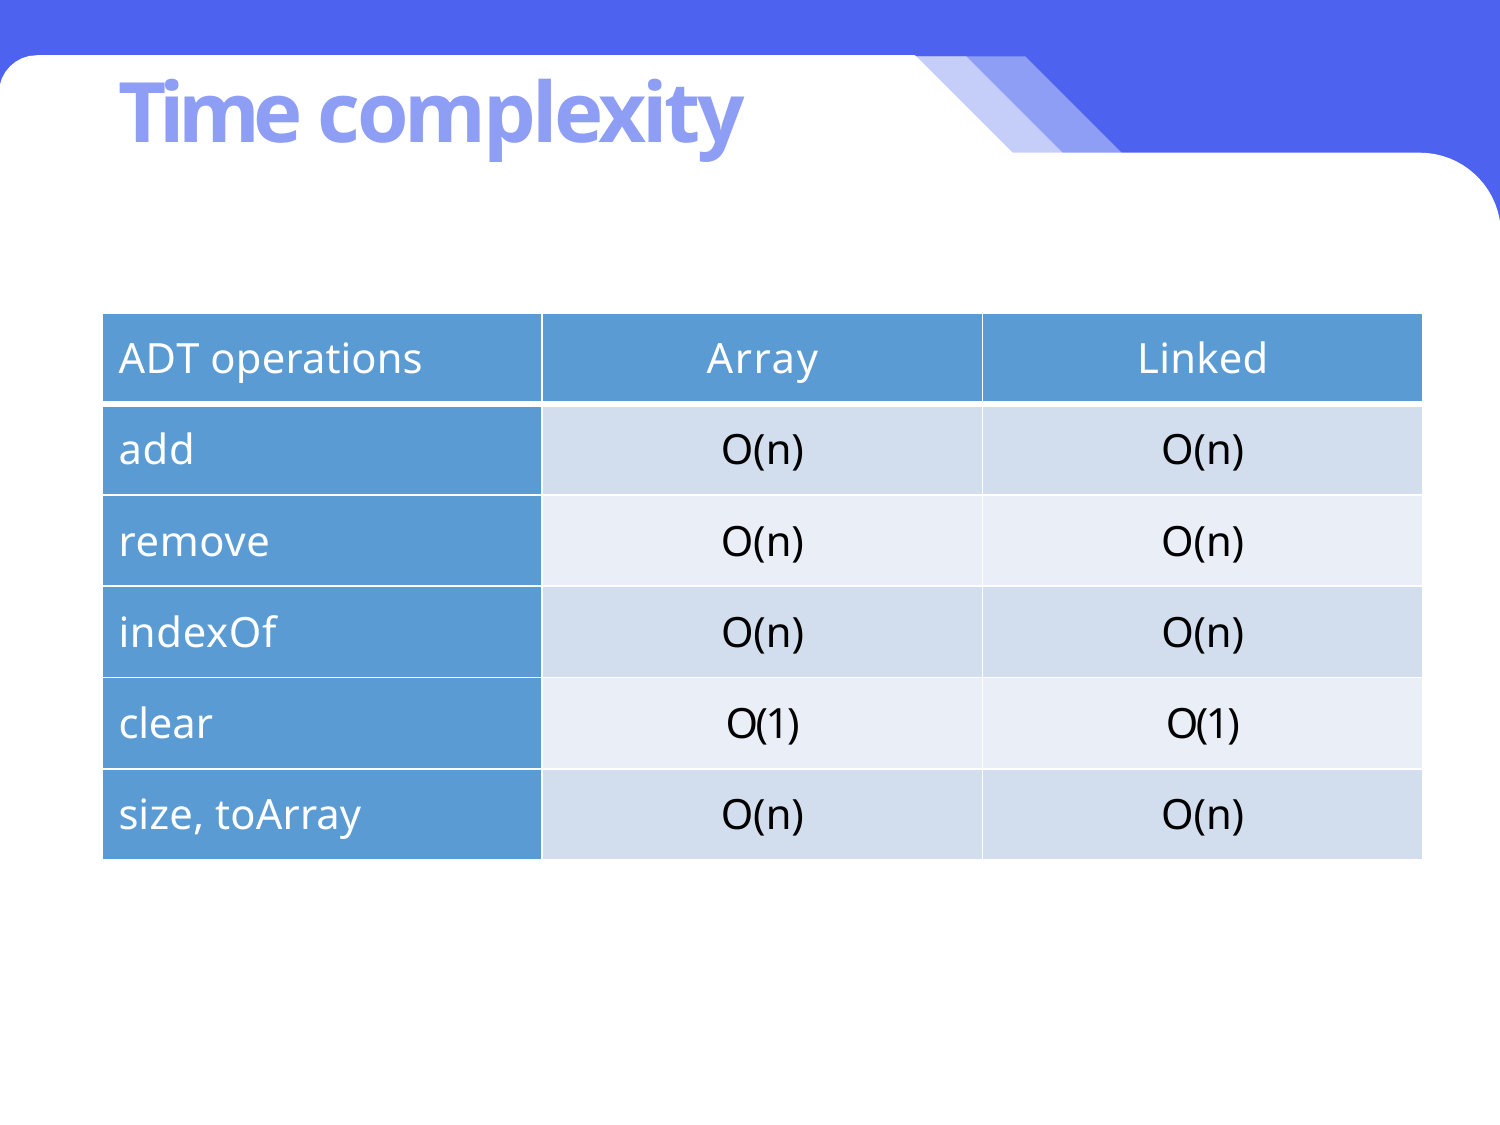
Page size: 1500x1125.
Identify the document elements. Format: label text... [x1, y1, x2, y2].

title Time complexity [116, 56, 762, 247]
table_cell add [103, 407, 541, 494]
table_cell O(n) [983, 770, 1422, 859]
table_cell O(n) [543, 407, 982, 494]
table_cell O(1) [543, 678, 982, 768]
table_cell O(n) [543, 587, 982, 677]
table_cell O(n) [543, 496, 982, 585]
table_header Array [543, 314, 982, 401]
table_header ADT operations [103, 314, 541, 401]
table_cell O(n) [543, 770, 982, 859]
table_cell remove [103, 496, 541, 585]
table_cell clear [103, 678, 541, 768]
table_header Linked [983, 314, 1422, 401]
table_cell O(n) [983, 587, 1422, 677]
table_cell O(n) [983, 496, 1422, 585]
table_cell O(1) [983, 678, 1422, 768]
table_cell O(n) [983, 407, 1422, 494]
table_cell indexOf [103, 587, 541, 677]
table_cell size, toArray [103, 770, 541, 859]
